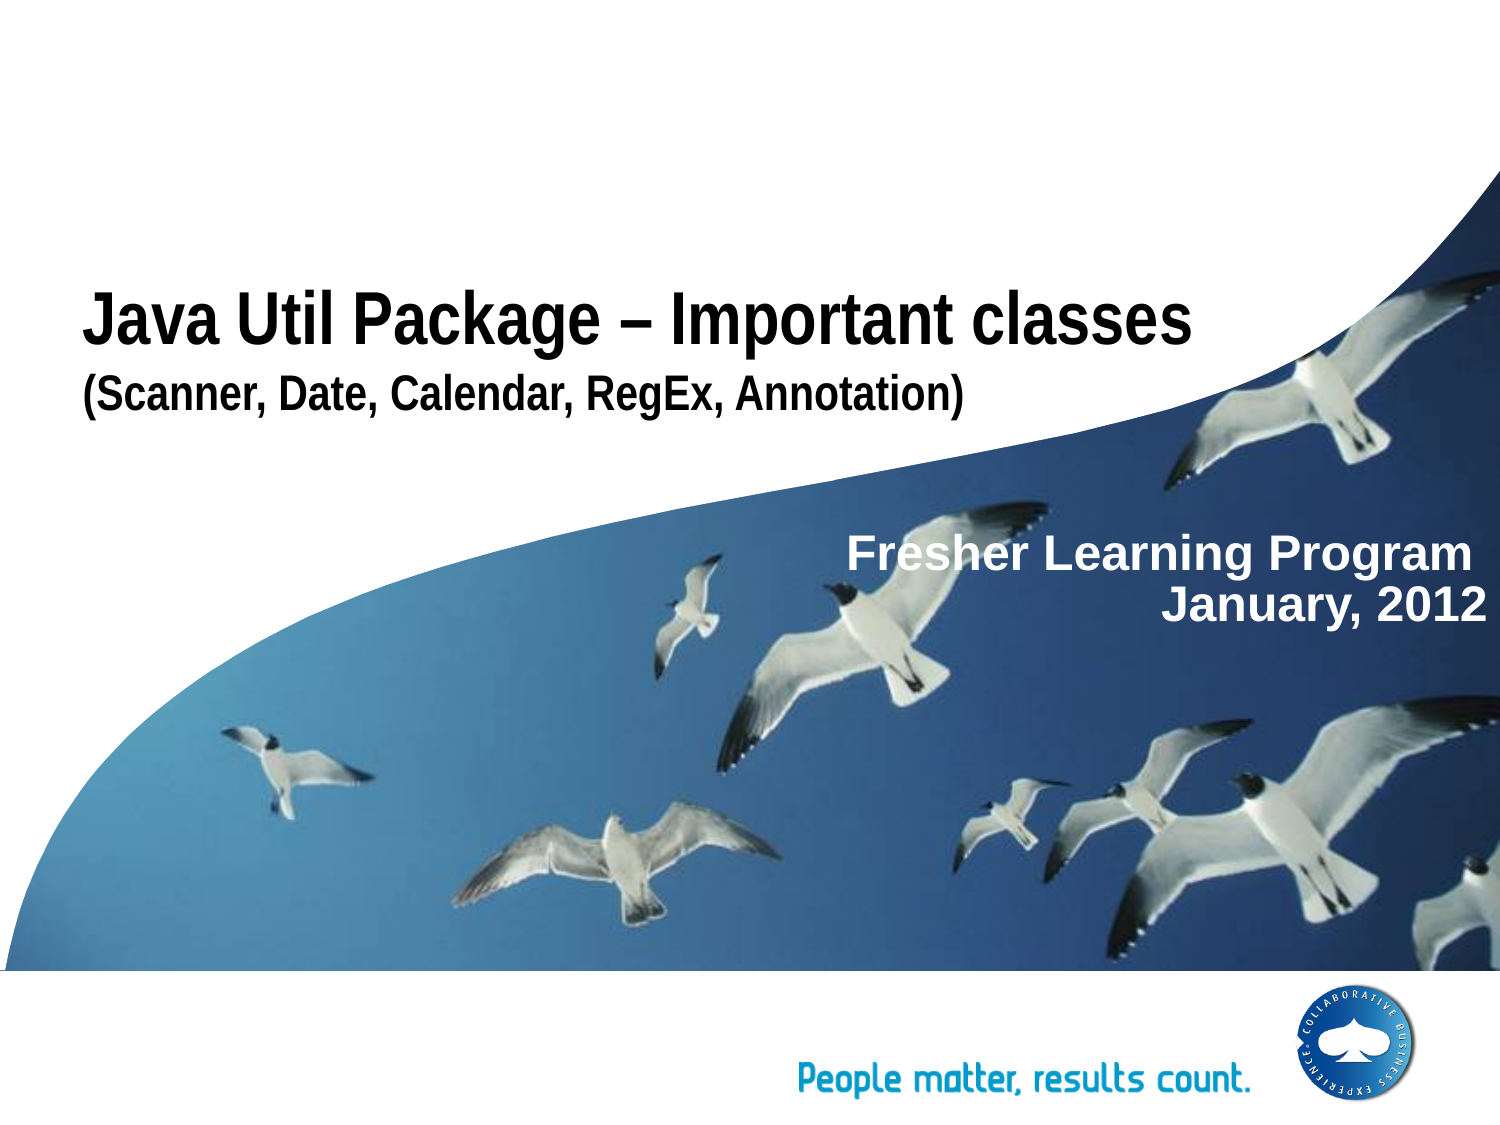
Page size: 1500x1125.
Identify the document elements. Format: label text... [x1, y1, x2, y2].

picture [790, 1054, 1259, 1103]
title Java Util Package – Important classes (Scanner, Date, Calendar, RegEx, Annotation) [0, 269, 1472, 421]
picture [1292, 981, 1419, 1104]
text_box Fresher Learning Program January, 2012 [752, 522, 1500, 639]
picture [6, 172, 1500, 971]
